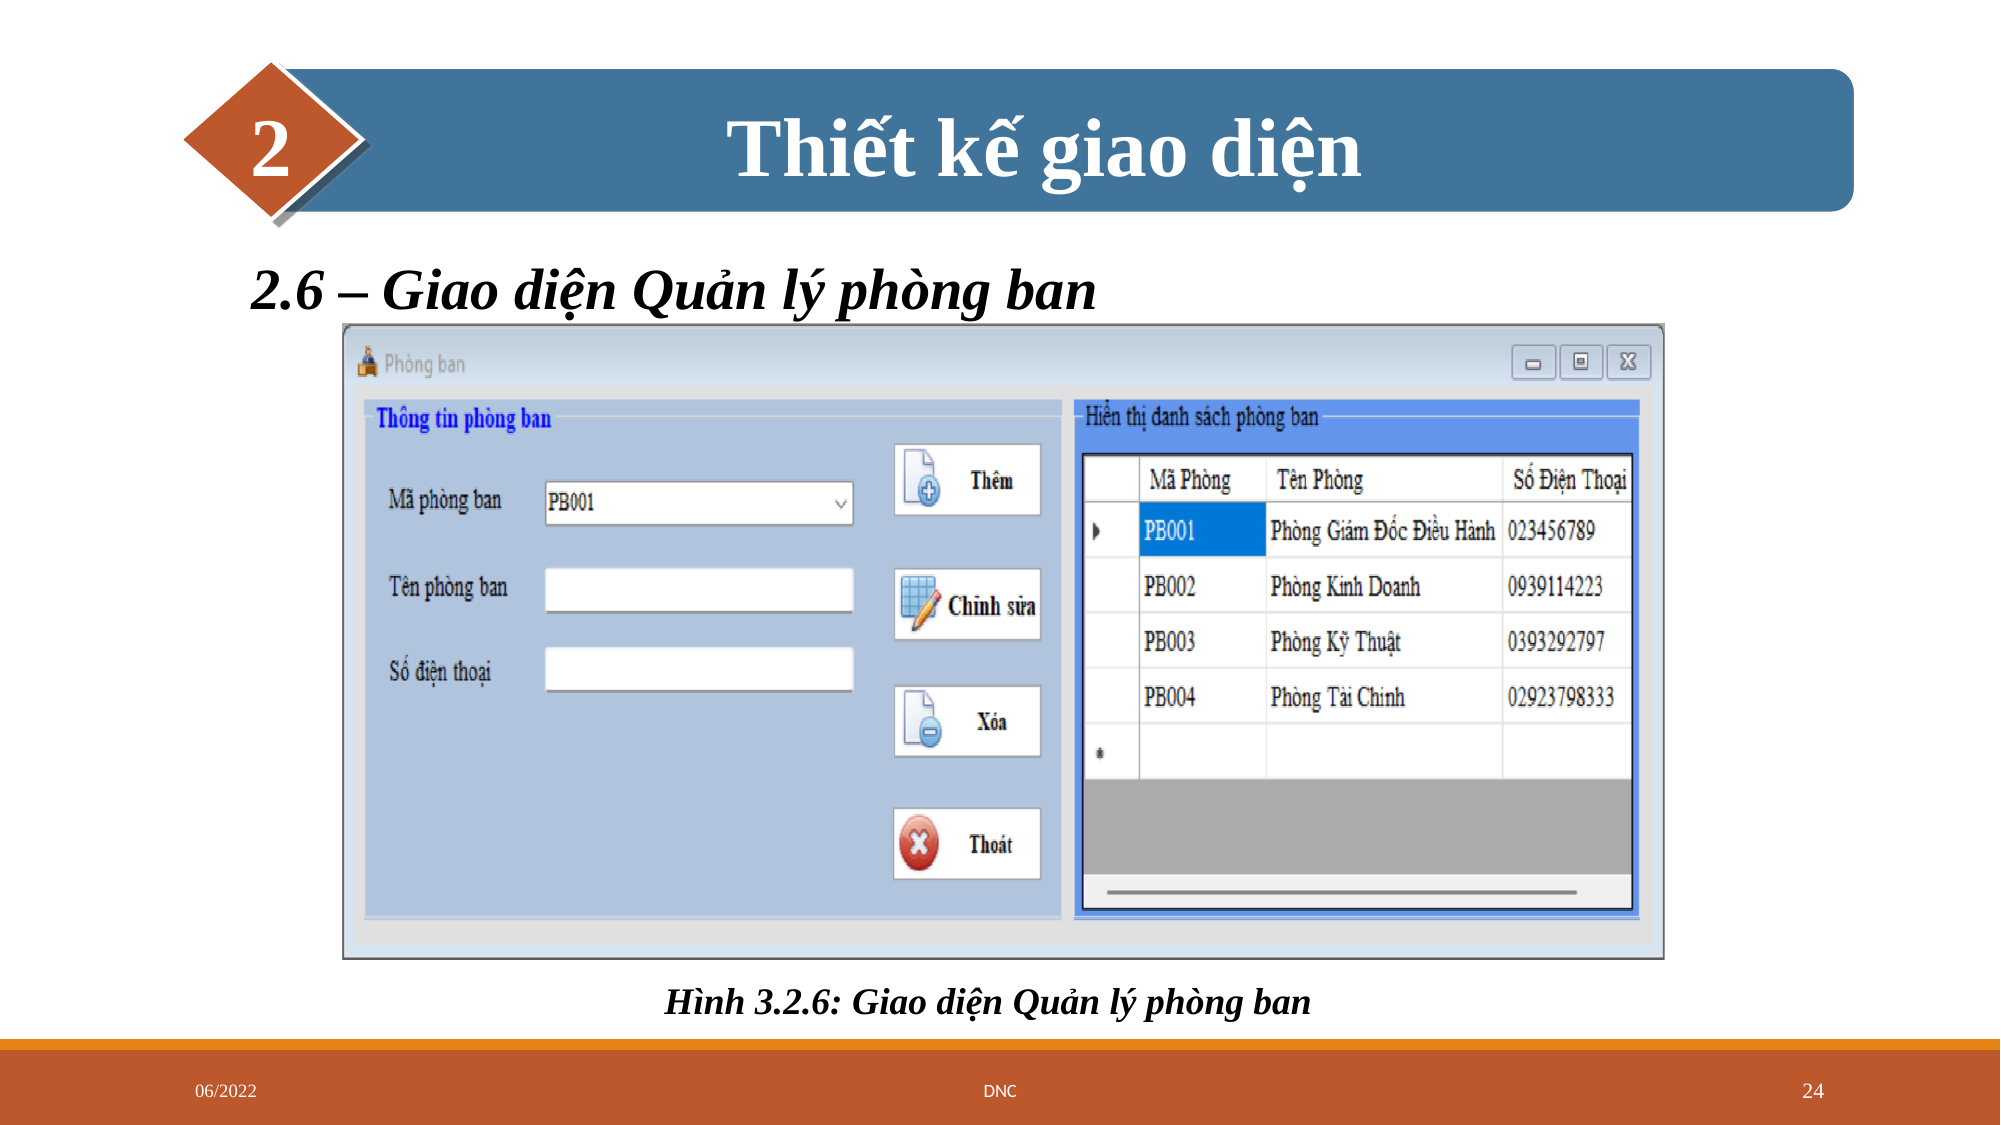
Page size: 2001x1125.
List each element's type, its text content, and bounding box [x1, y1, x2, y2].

slide_number 06/2022 [180, 1059, 586, 1120]
footer DNC [604, 1059, 1396, 1120]
text_box Hình 3.2.6: Giao diện Quản lý phòng ban [649, 969, 1346, 1030]
text_box 2.6 – Giao diện Quản lý phòng ban [236, 233, 1113, 329]
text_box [179, 58, 1857, 221]
slide_number 24 [1624, 1059, 1840, 1120]
picture [341, 322, 1665, 960]
